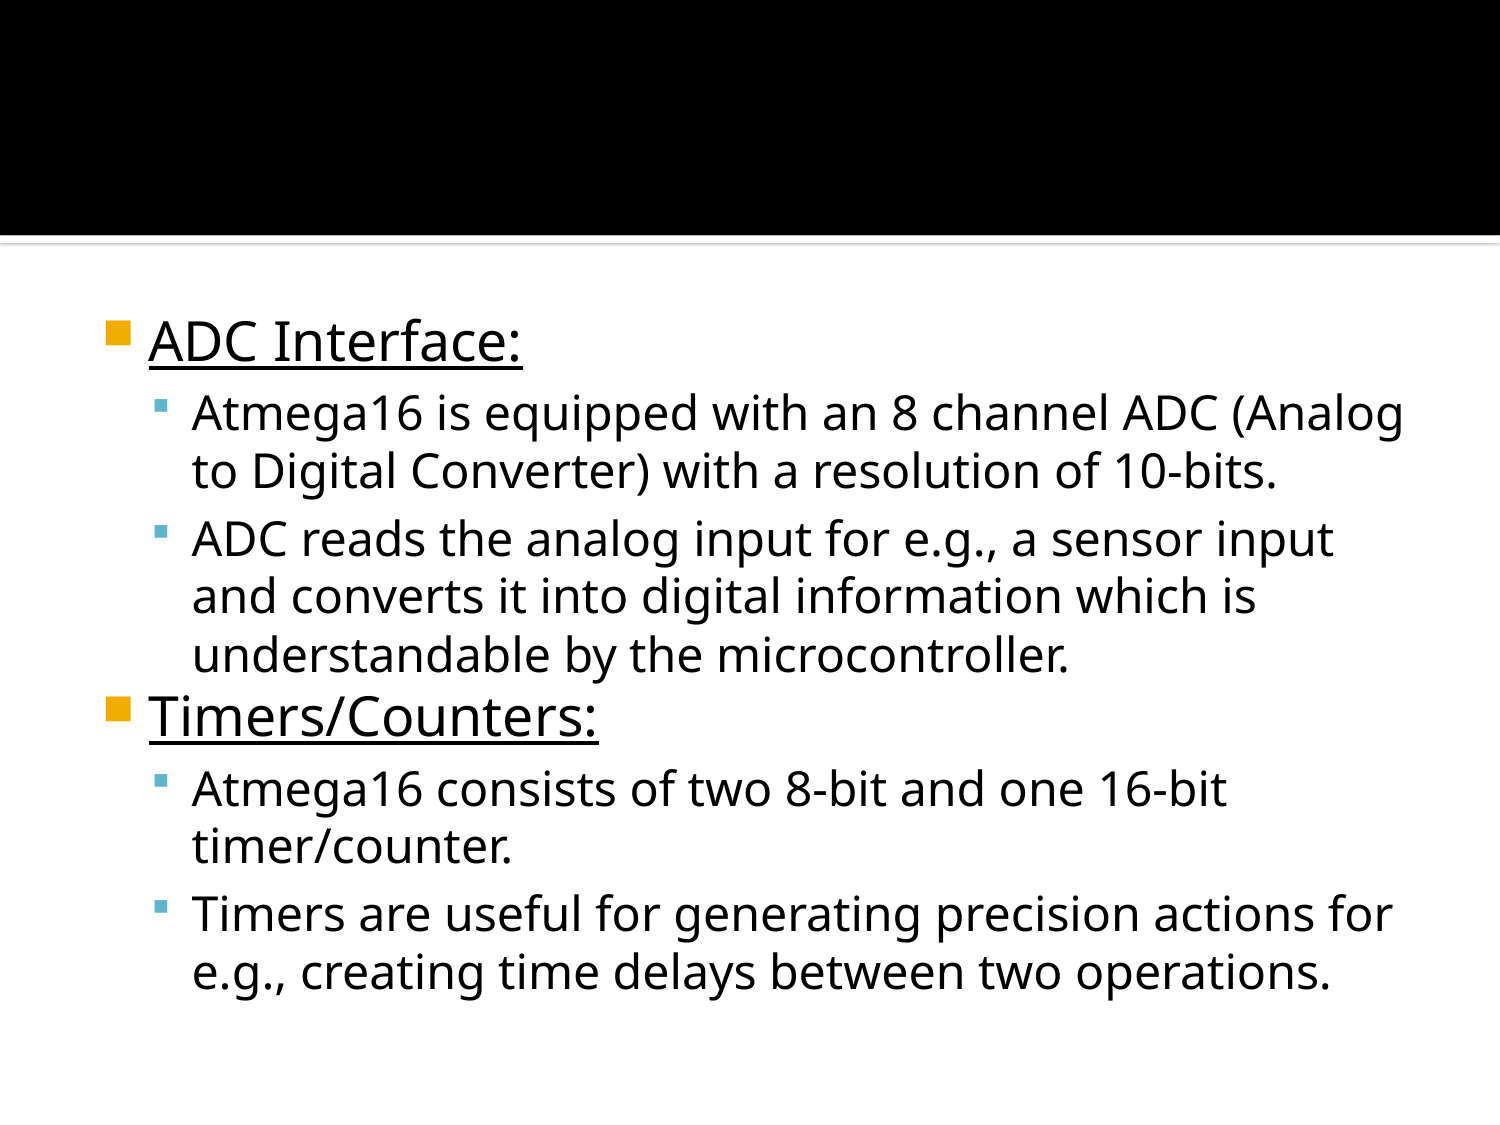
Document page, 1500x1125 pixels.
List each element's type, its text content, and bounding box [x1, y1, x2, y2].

list ADC Interface: Atmega16 is equipped with an 8 channel ADC (Analog to Digital Converter) with a resolution of 10-bits. ADC reads the analog input for e.g., a sensor input and converts it into digital information which is understandable by the microcontroller. Timers/Counters: Atmega16 consists of two 8-bit and one 16-bit timer/counter. Timers are useful for generating precision actions for e.g., creating time delays between two operations. [75, 291, 1425, 1050]
